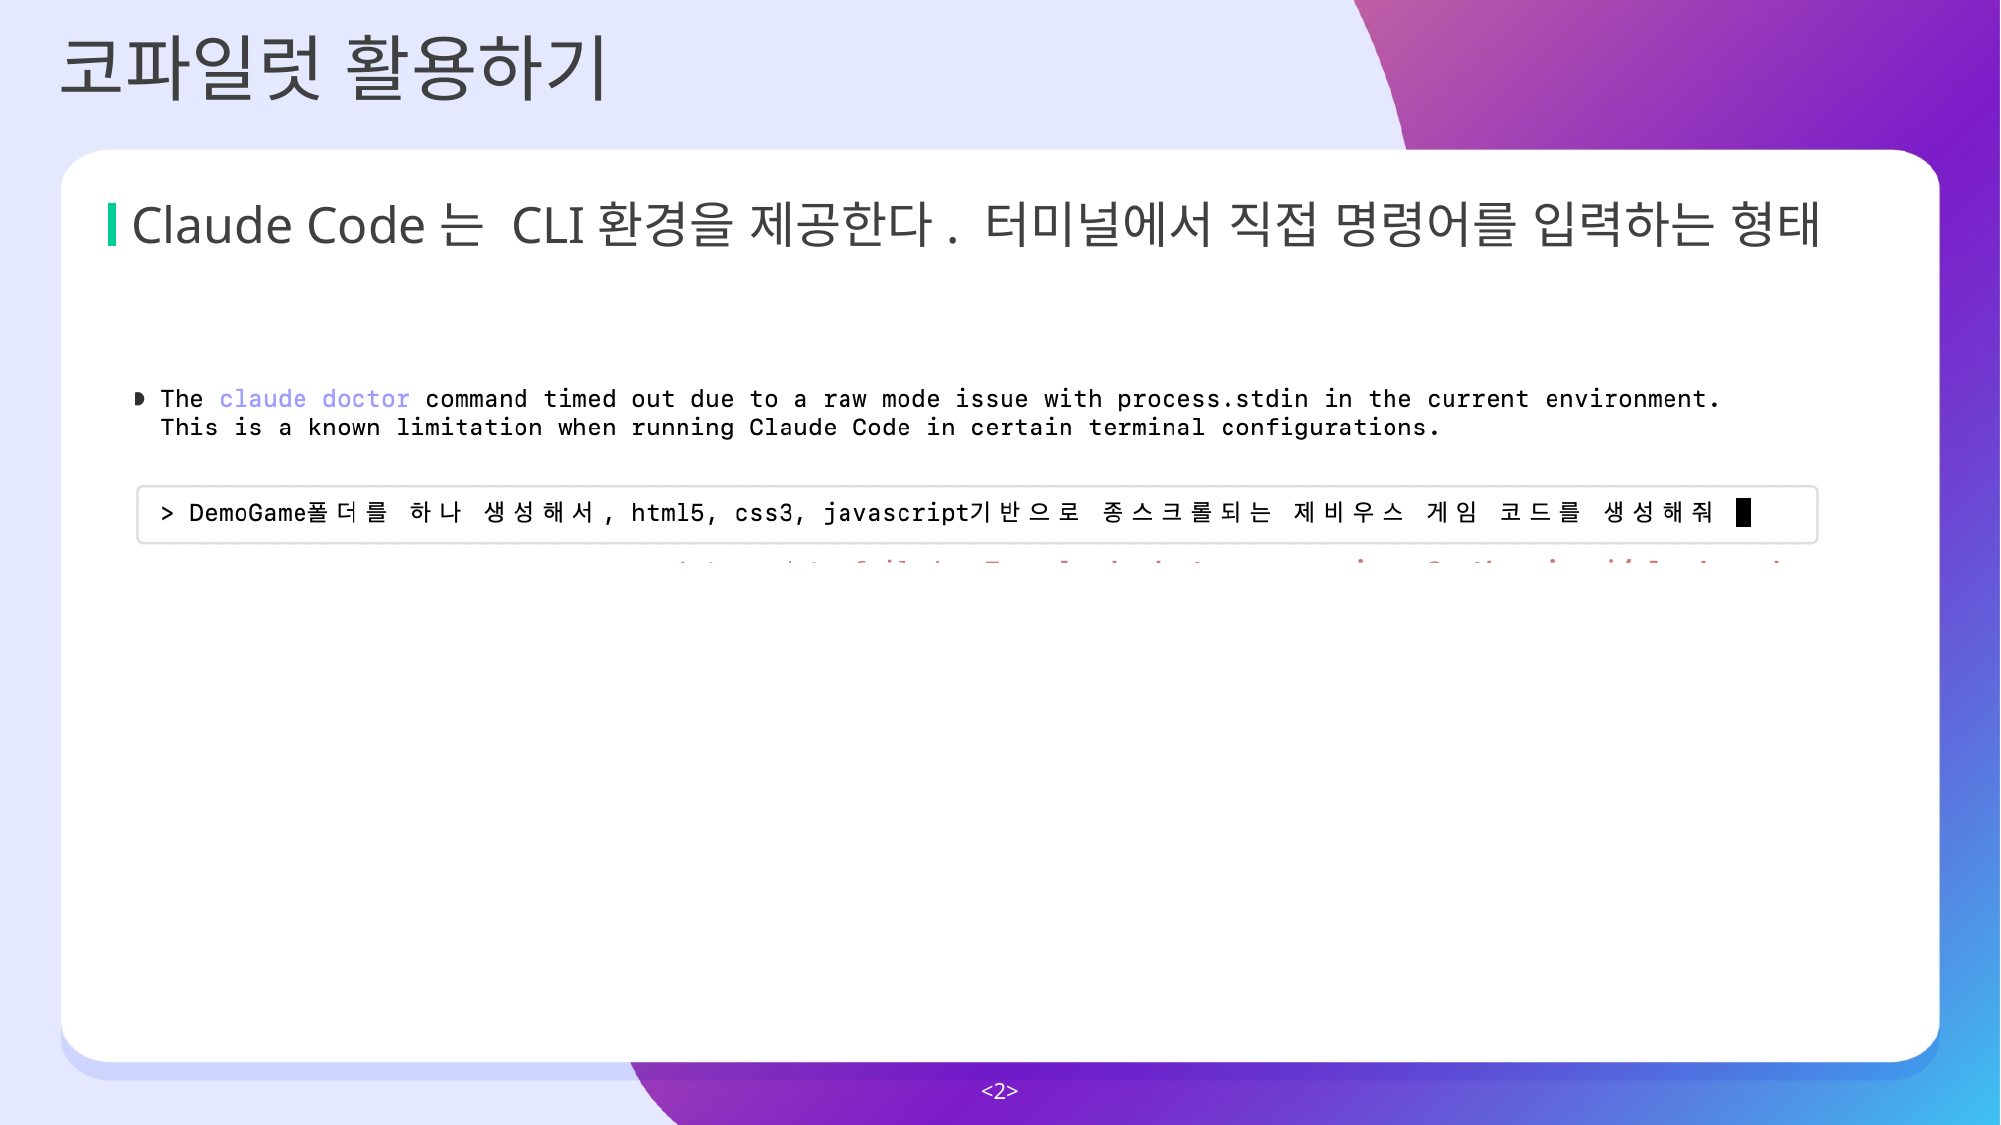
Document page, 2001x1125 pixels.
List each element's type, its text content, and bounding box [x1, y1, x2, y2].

picture [0, 0, 2000, 1125]
text_box Claude Code는 CLI환경을 제공한다. 터미널에서 직접 명령어를 입력하는 형태 [87, 189, 1914, 1036]
text_box 코파일럿 활용하기 [38, 23, 1764, 241]
